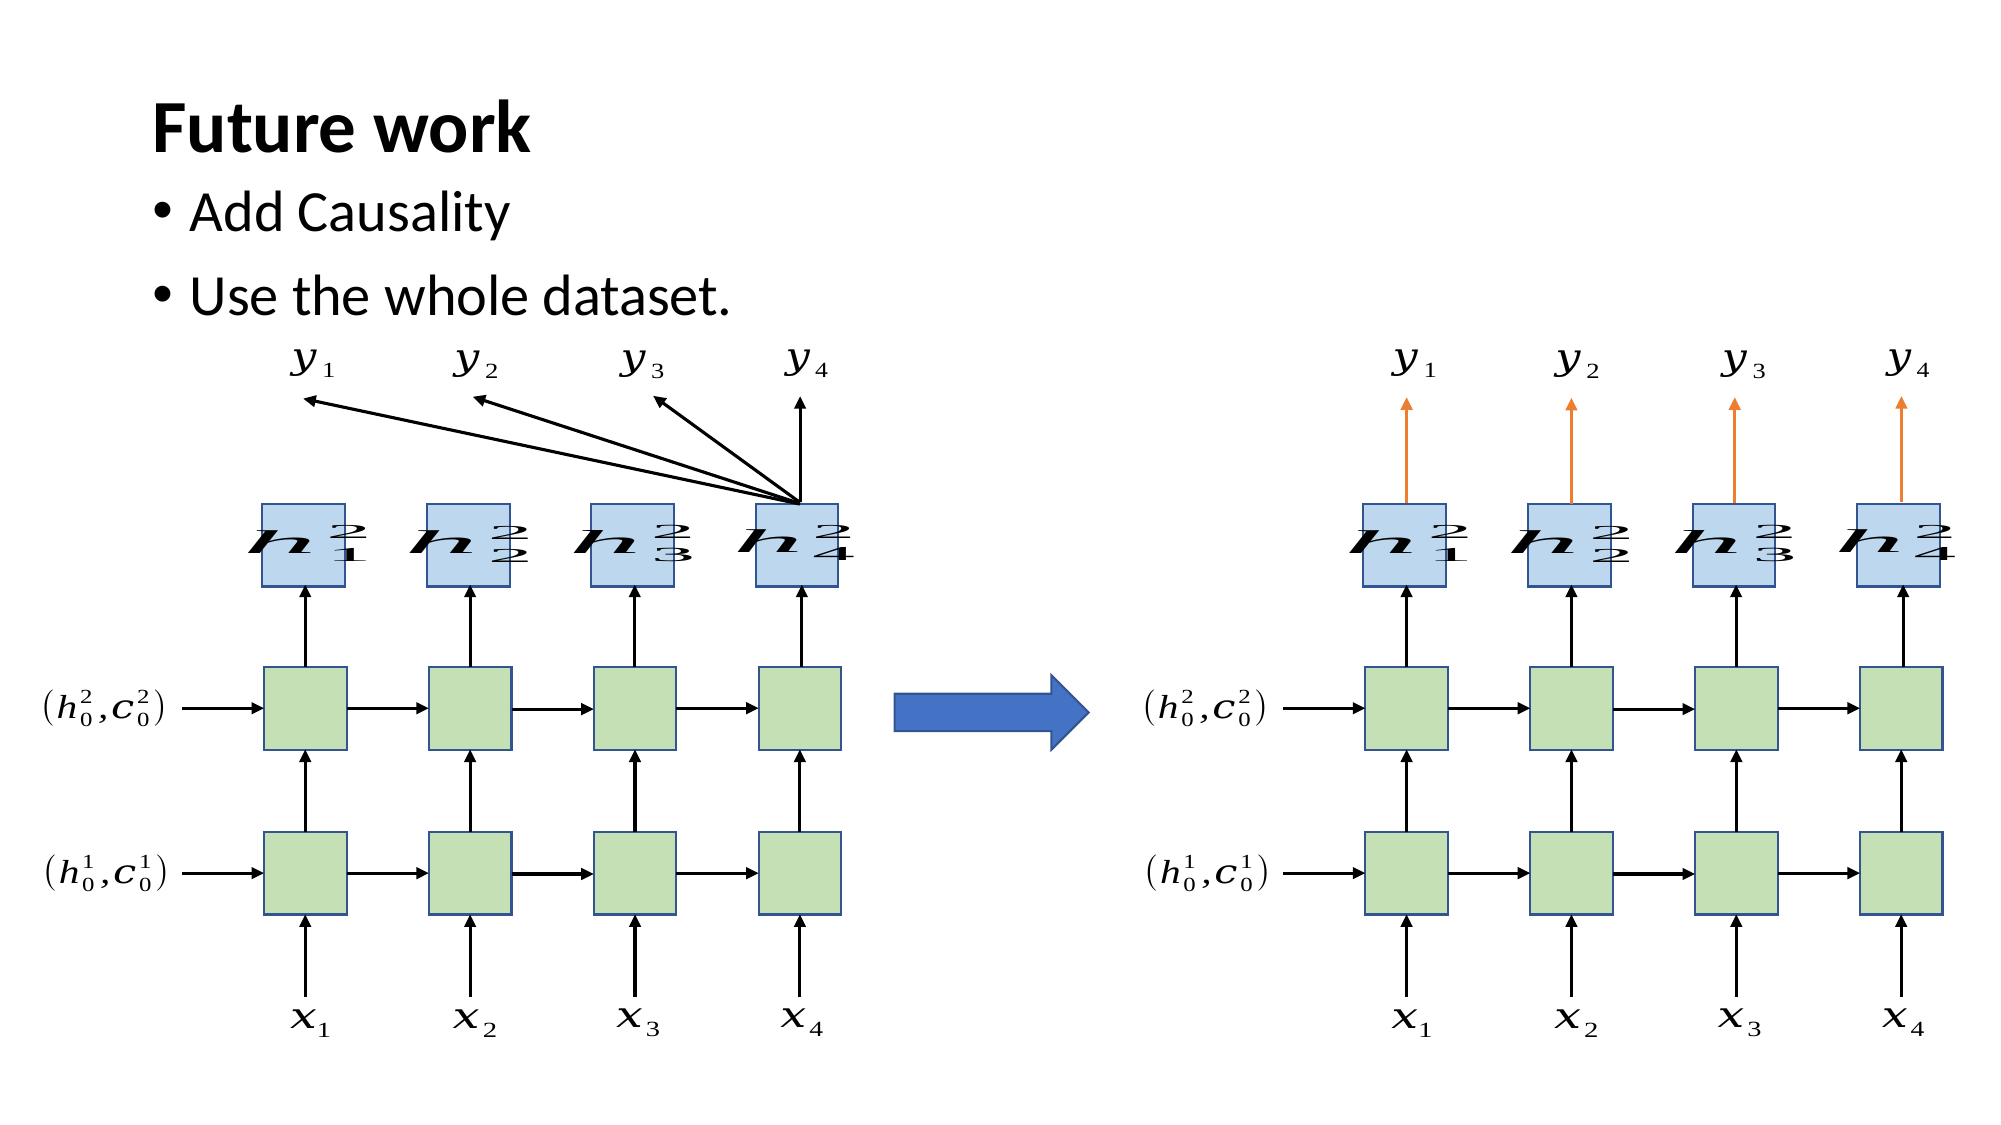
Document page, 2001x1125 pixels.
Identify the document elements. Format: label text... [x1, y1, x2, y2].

list Add Causality Use the whole dataset. [137, 173, 1863, 337]
title Future work [137, 82, 1863, 173]
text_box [40, 337, 1960, 1043]
